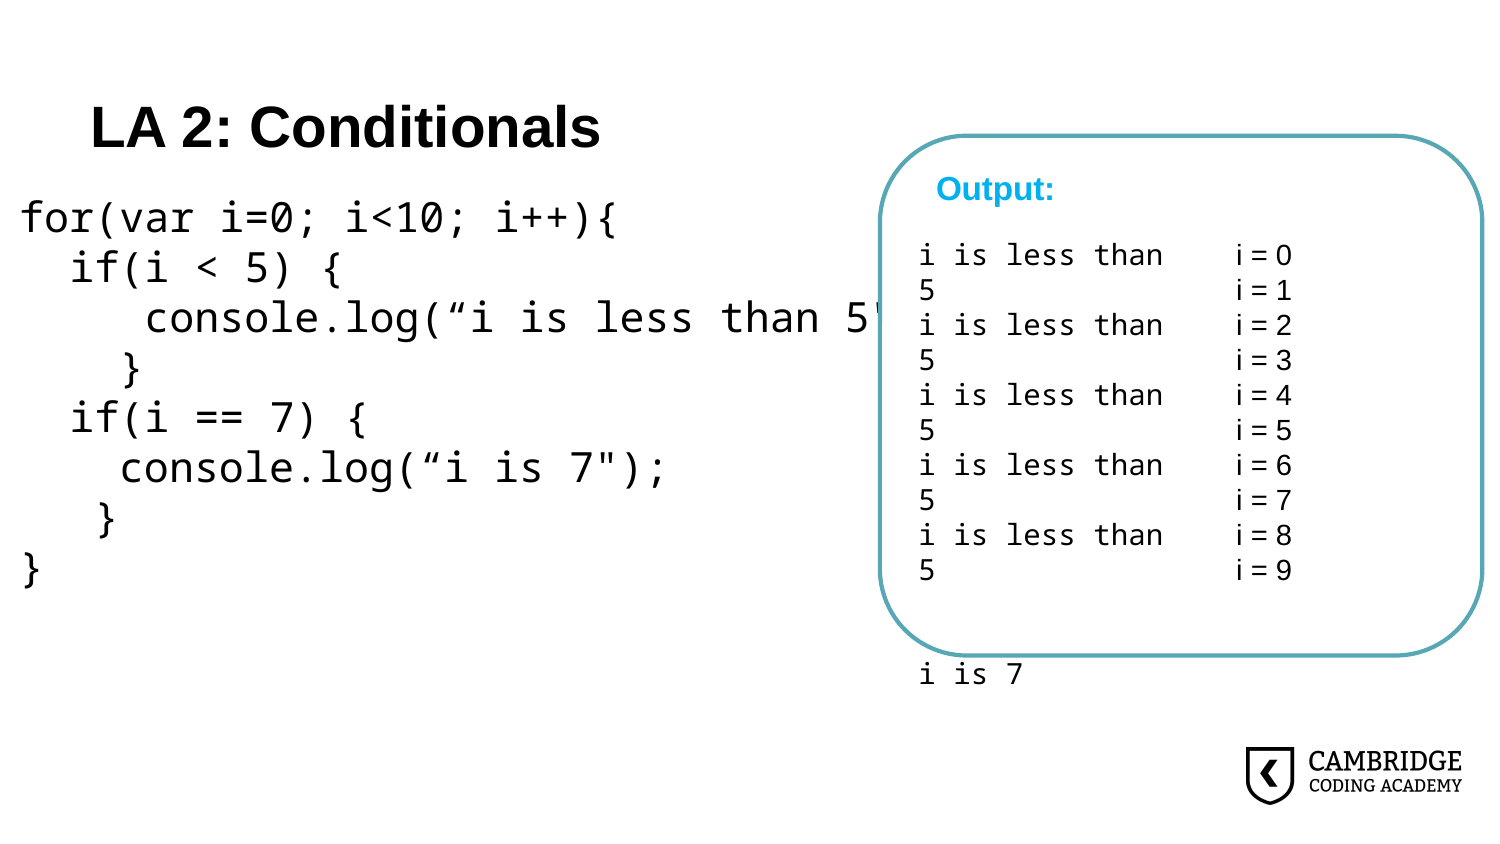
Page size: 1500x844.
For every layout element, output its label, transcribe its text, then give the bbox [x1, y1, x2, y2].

text_box i = 0 i = 1 i = 2 i = 3 i = 4 i = 5 i = 6 i = 7 i = 8 i = 9 [1221, 228, 1482, 629]
text_box [877, 133, 1485, 658]
text_box Output: [921, 159, 1193, 214]
title LA 2: Conditionals [75, 33, 1425, 175]
picture [1246, 747, 1463, 805]
list for(var i=0; i<10; i++){ if(i < 5) { console.log(“i is less than 5"); } if(i == 7) { console.log(“i is 7"); } } [4, 175, 1355, 787]
text_box i is less than 5 i is less than 5 i is less than 5 i is less than 5 i is less than 5 i is 7 [903, 228, 1193, 769]
